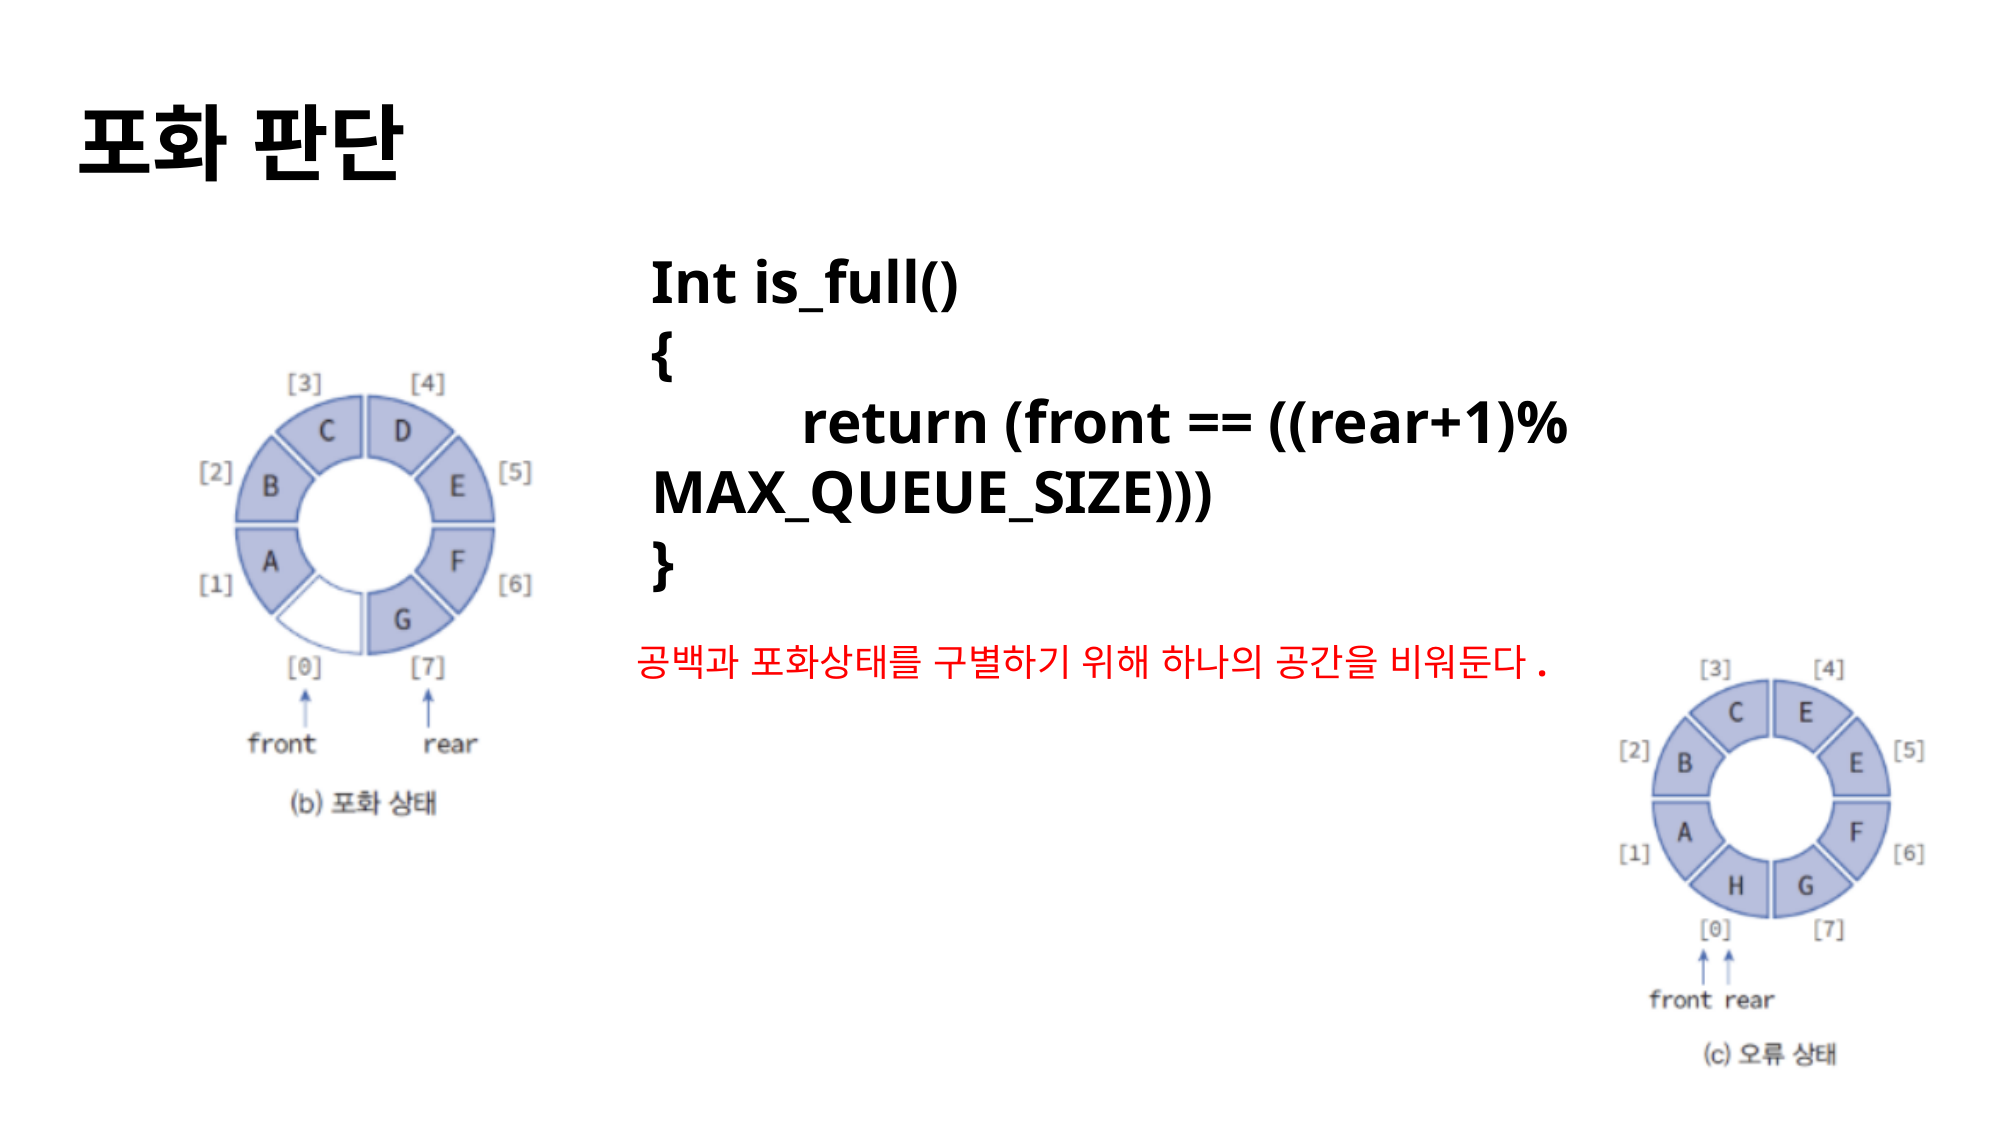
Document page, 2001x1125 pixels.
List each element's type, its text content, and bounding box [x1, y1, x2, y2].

text_box 포화 판단 [61, 84, 623, 199]
picture [1586, 621, 1968, 1091]
picture [159, 328, 573, 839]
text_box Int is_full() { return (front == ((rear+1)% MAX_QUEUE_SIZE))) } [637, 238, 1816, 631]
text_box 공백과 포화상태를 구별하기 위해 하나의 공간을 비워둔다. [622, 631, 1586, 692]
